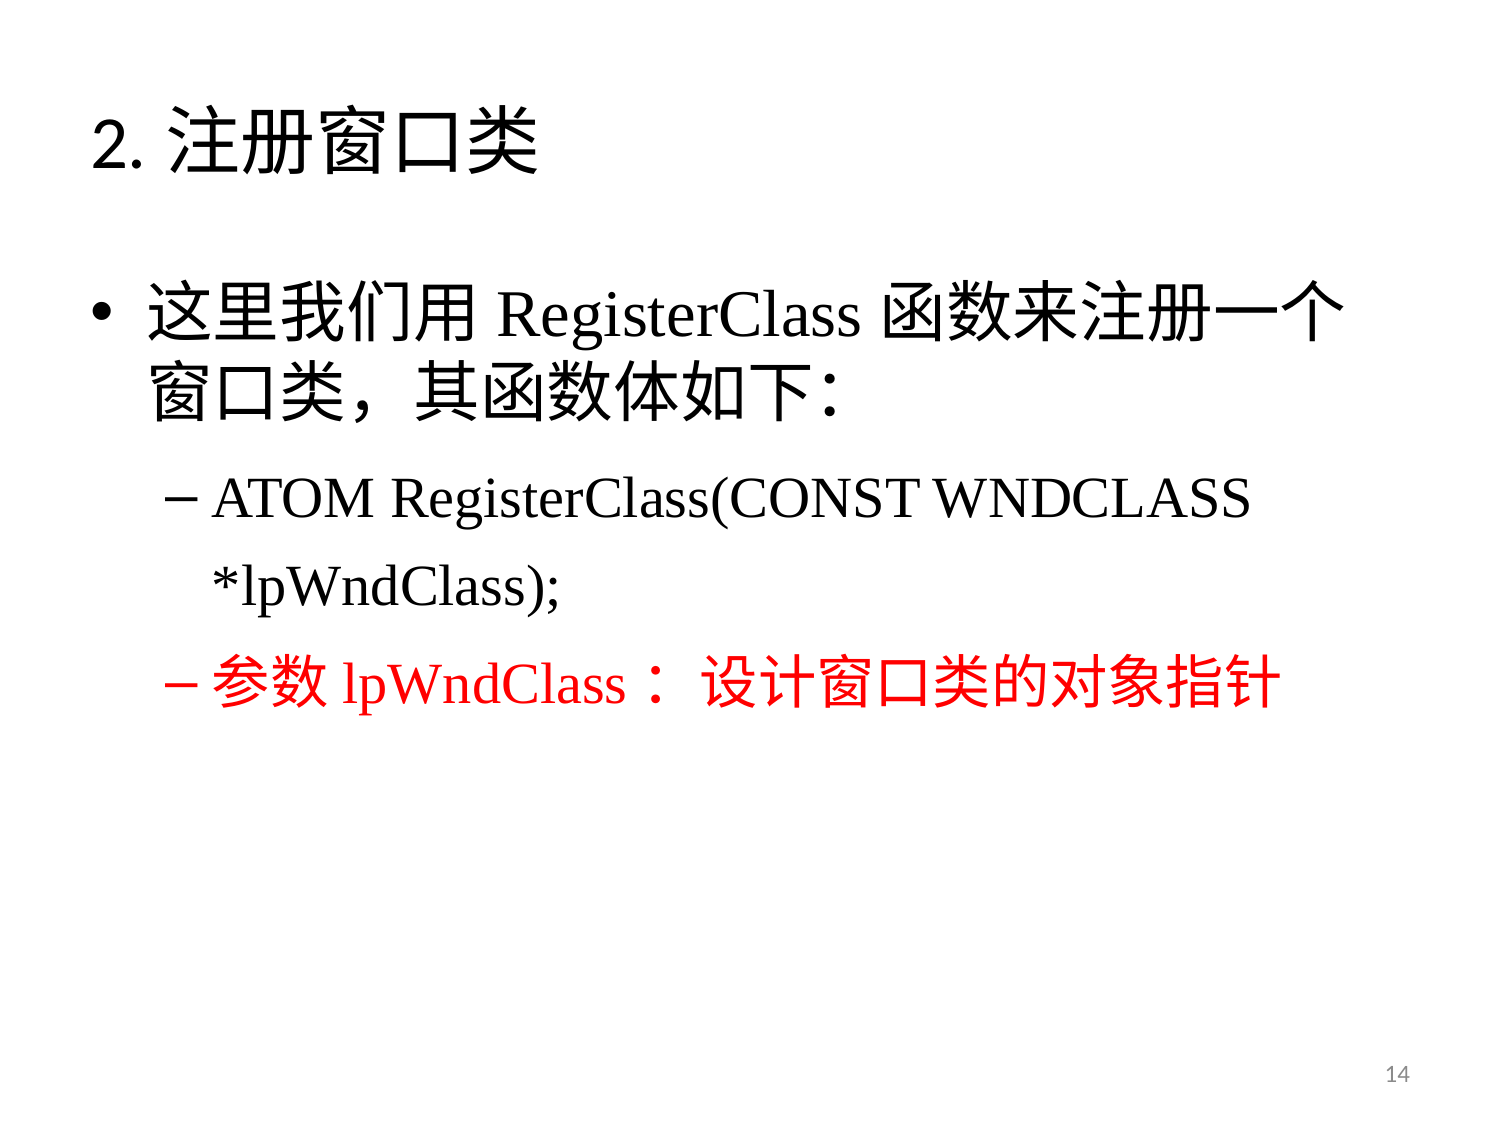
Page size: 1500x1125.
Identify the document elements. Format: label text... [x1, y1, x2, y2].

slide_number 14 [1074, 1042, 1425, 1103]
list 这里我们用RegisterClass函数来注册一个窗口类，其函数体如下： ATOM RegisterClass(CONST WNDCLASS *lpWndClass); 参数lpWndClass：设计窗口类的对象指针 [75, 262, 1425, 1005]
title 2.注册窗口类 [75, 45, 1425, 233]
